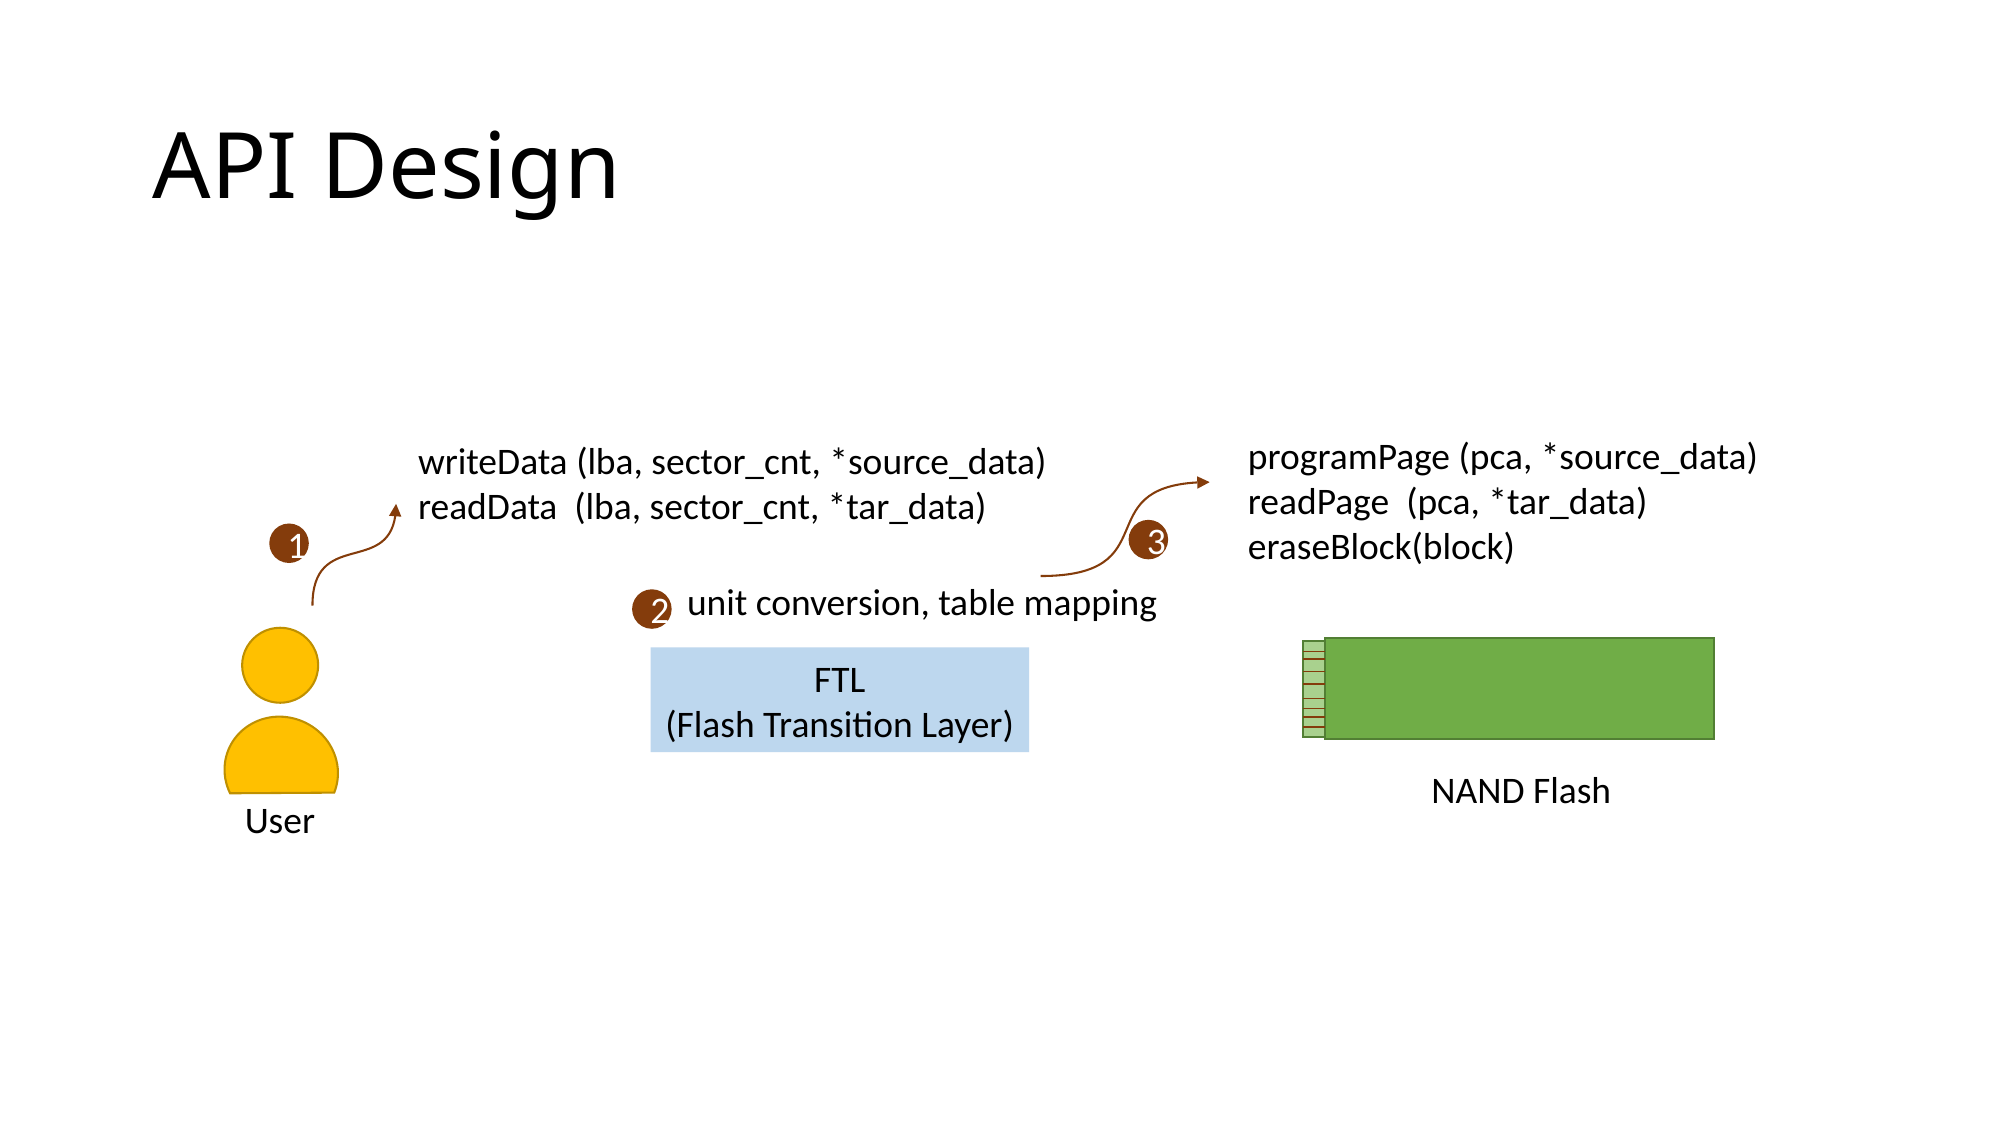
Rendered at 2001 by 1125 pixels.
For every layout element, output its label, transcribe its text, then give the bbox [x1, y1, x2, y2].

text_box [303, 512, 406, 597]
text_box programPage (pca, *source_data) readPage (pca, *tar_data) eraseBlock(block) [1233, 424, 1788, 575]
text_box User [229, 826, 331, 849]
text_box unit conversion, table mapping [672, 570, 1173, 631]
title API Design [137, 59, 1863, 278]
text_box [1303, 638, 1714, 740]
text_box 2 [632, 589, 672, 629]
text_box FTL (Flash Transition Layer) [650, 647, 1030, 753]
text_box writeData (lba, sector_cnt, *source_data) readData (lba, sector_cnt, *tar_data) [403, 429, 1168, 580]
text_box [1040, 482, 1210, 576]
text_box NAND Flash [1416, 758, 1627, 819]
text_box 1 [269, 523, 303, 564]
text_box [224, 627, 339, 826]
